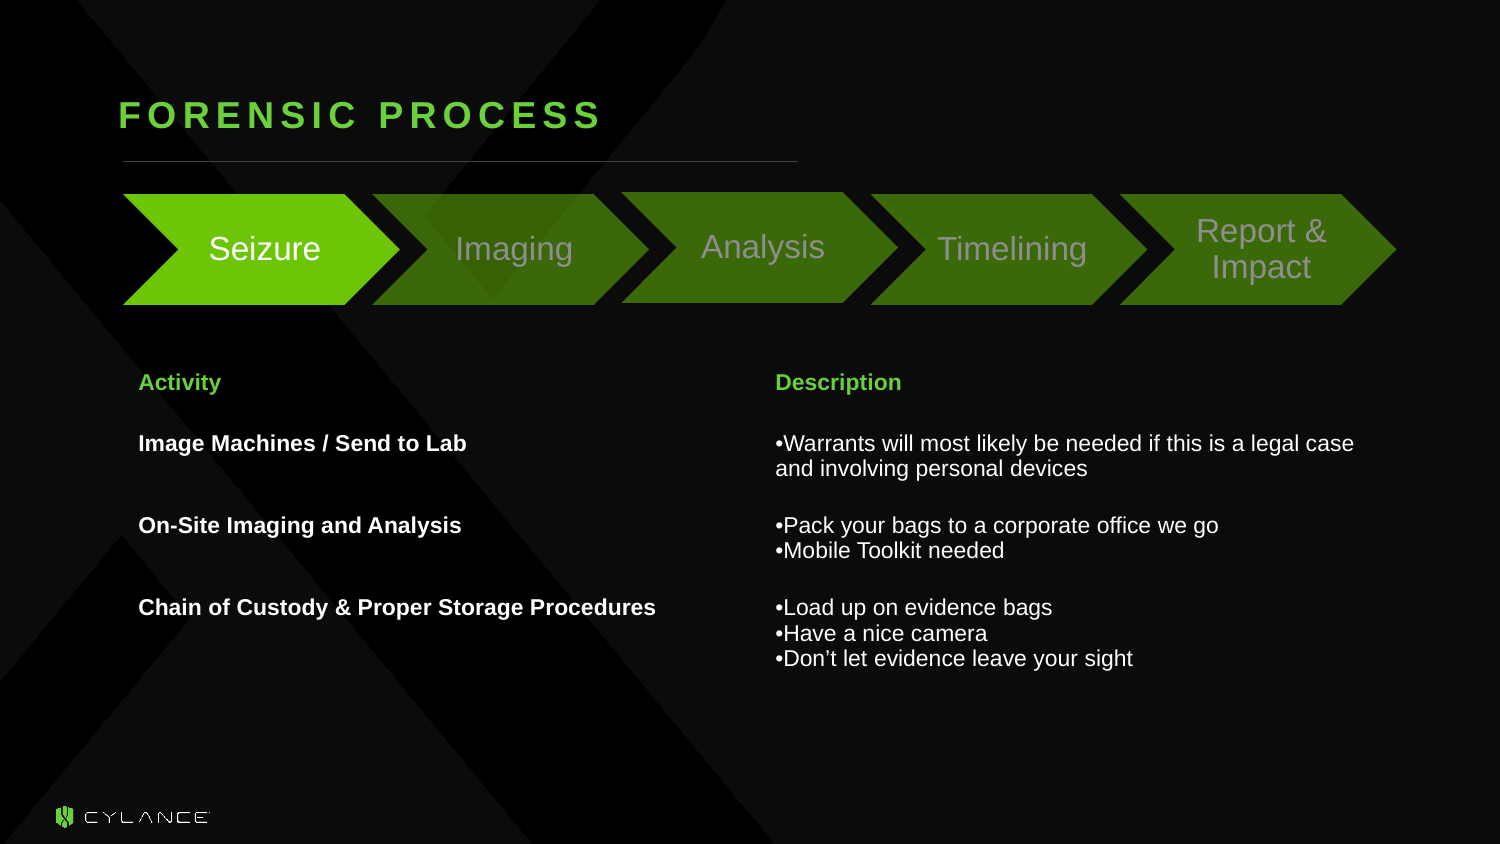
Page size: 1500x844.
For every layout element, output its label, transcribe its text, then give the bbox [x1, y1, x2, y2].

table_cell Load up on evidence bags Have a nice camera Don’t let evidence leave your sight [760, 579, 1397, 687]
table_cell On-Site Imaging and Analysis [123, 497, 760, 579]
table_cell Warrants will most likely be needed if this is a legal case and involving personal devices [760, 415, 1397, 497]
picture [0, 0, 1500, 844]
title Forensic Process [103, 81, 1397, 145]
table_header Activity [123, 354, 760, 415]
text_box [122, 176, 1397, 323]
table_header Description [760, 354, 1397, 415]
table_cell Image Machines / Send to Lab [123, 415, 760, 497]
table_cell Pack your bags to a corporate office we go Mobile Toolkit needed [760, 497, 1397, 579]
table_cell Chain of Custody & Proper Storage Procedures [123, 579, 760, 687]
